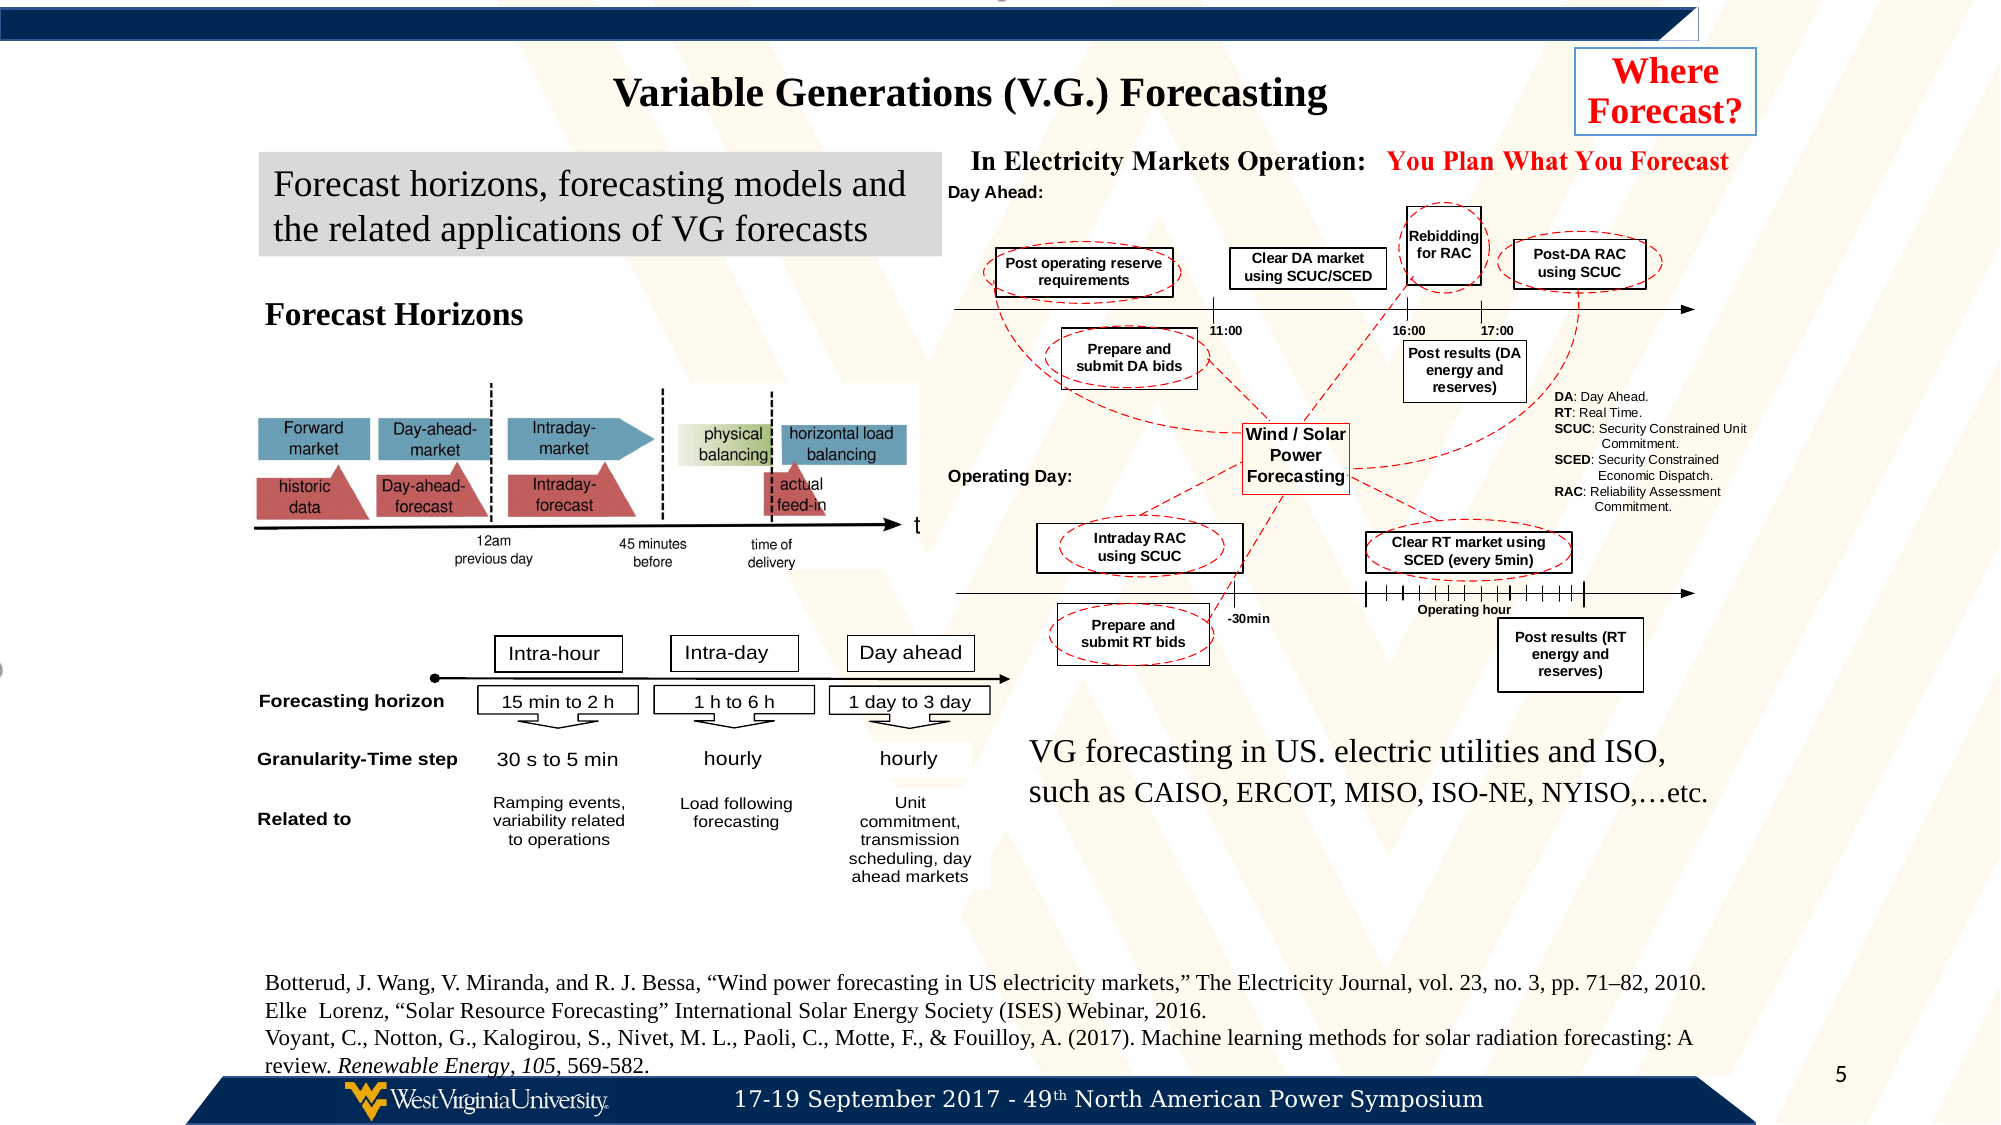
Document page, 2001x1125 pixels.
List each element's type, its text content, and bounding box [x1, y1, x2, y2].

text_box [254, 378, 920, 570]
text_box VG forecasting in US. electric utilities and ISO, such as CAISO, ERCOT, MISO, ISO-NE, NYISO,…etc. [1014, 721, 1750, 857]
slide_number 5 [1412, 1042, 1863, 1103]
text_box Variable Generations (V.G.) Forecasting [597, 56, 1344, 122]
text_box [937, 134, 1762, 694]
text_box Forecast Horizons [249, 285, 637, 340]
text_box Forecast horizons, forecasting models and the related applications of VG forecasts [258, 151, 937, 257]
picture [0, 0, 2000, 1123]
text_box Where Forecast? [1574, 47, 1757, 134]
picture [342, 1086, 613, 1123]
text_box Botterud, J. Wang, V. Miranda, and R. J. Bessa, “Wind power forecasting in US electricity markets,” The Electricity Journal, vol. 23, no. 3, pp. 71–82, 2010. Elke Lorenz, “Solar Resource Forecasting” International Solar Energy Society (ISES) Webinar, 2016. Voyant, C., Notton, G., Kalogirou, S., Nivet, M. L., Paoli, C., Motte, F., & Fouilloy, A. (2017). Machine learning methods for solar radiation forecasting: A review. Renewable Energy, 105, 569-582. [249, 960, 1745, 1086]
